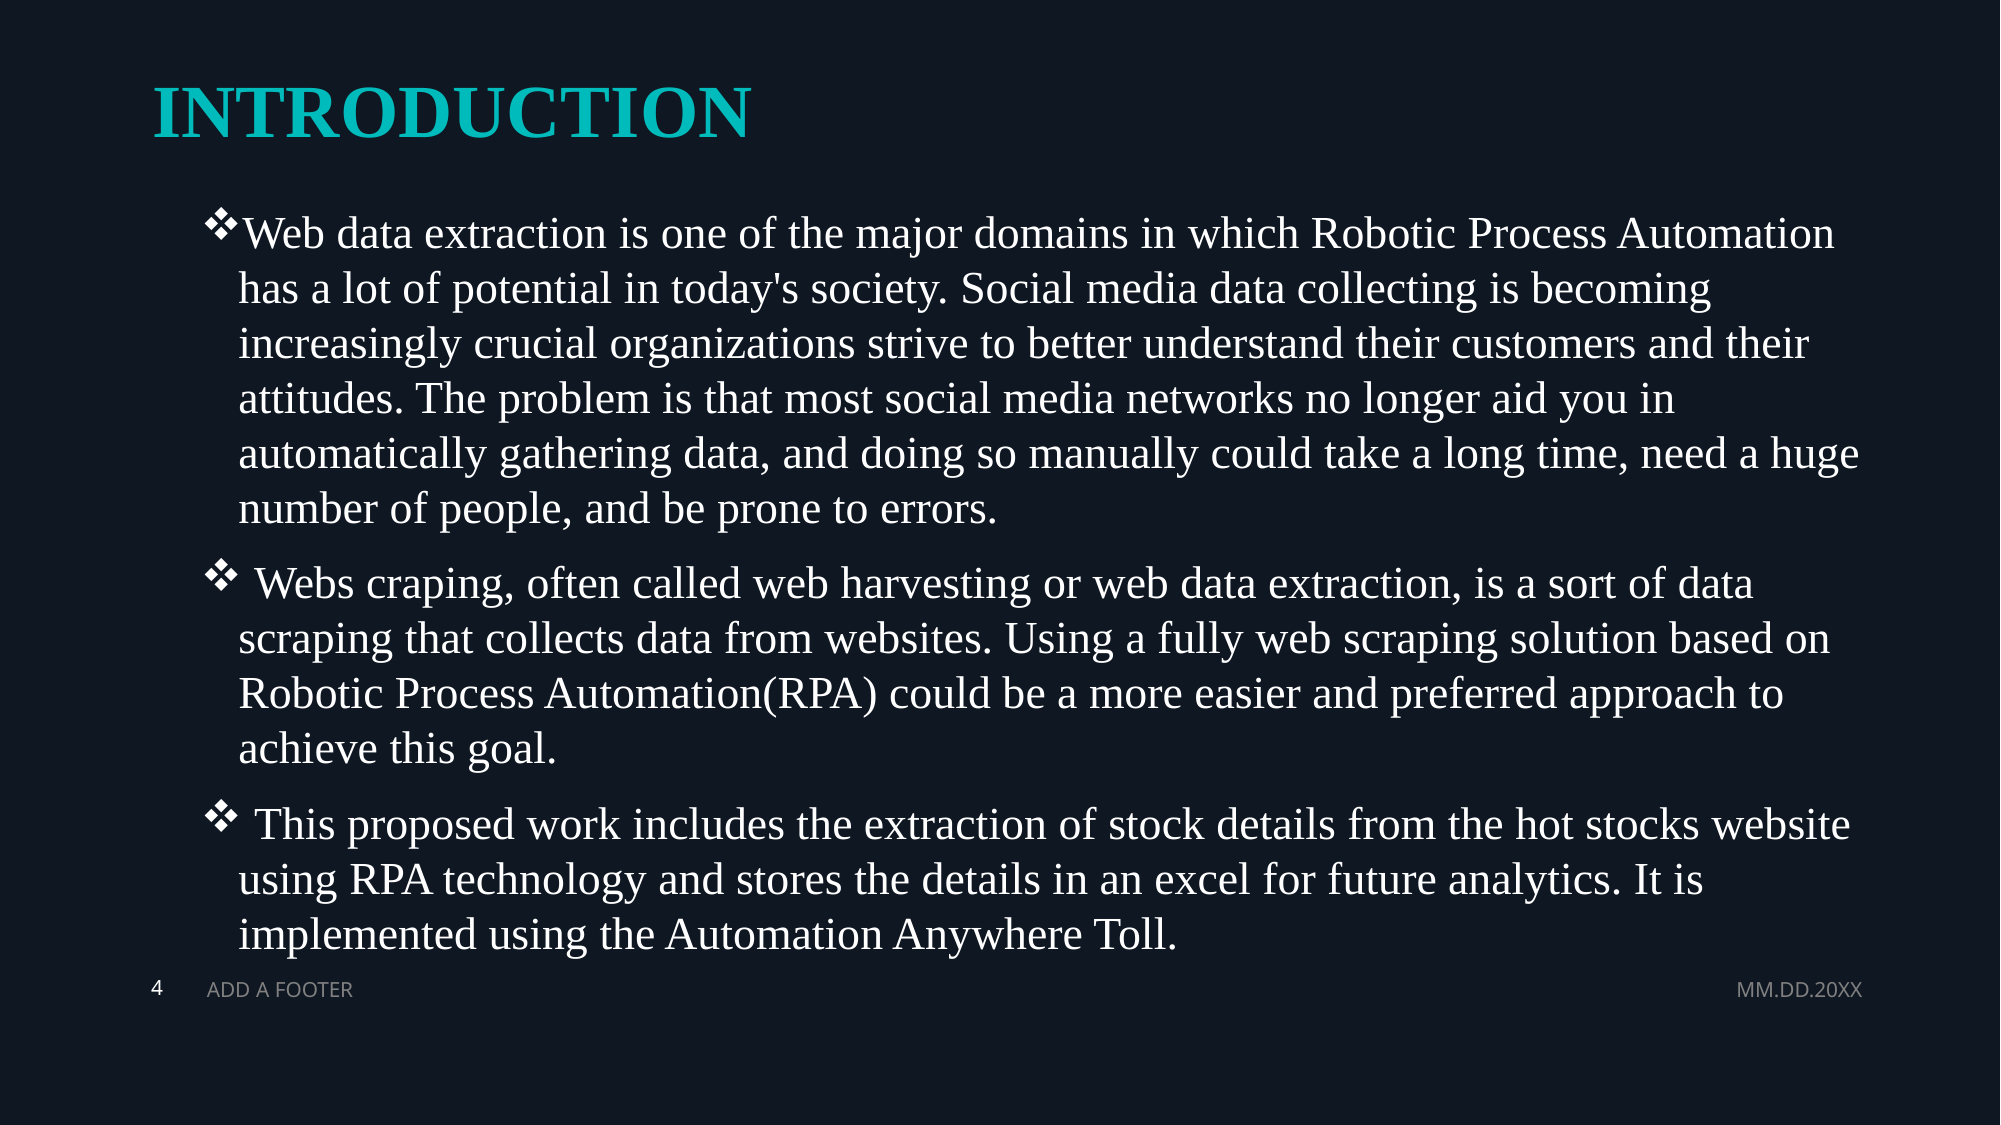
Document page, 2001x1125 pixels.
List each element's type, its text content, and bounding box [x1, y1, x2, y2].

slide_number 4 [127, 964, 185, 1014]
title INTRODUCTION [137, 59, 1863, 167]
list Web data extraction is one of the major domains in which Robotic Process Automation has a lot of potential in today's society. Social media data collecting is becoming increasingly crucial organizations strive to better understand their customers and their attitudes. The problem is that most social media networks no longer aid you in automatically gathering data, and doing so manually could take a long time, need a huge number of people, and be prone to errors. Webs craping, often called web harvesting or web data extraction, is a sort of data scraping that collects data from websites. Using a fully web scraping solution based on Robotic Process Automation(RPA) could be a more easier and preferred approach to achieve this goal. This proposed work includes the extraction of stock details from the hot stocks website using RPA technology and stores the details in an excel for future analytics. It is implemented using the Automation Anywhere Toll. [185, 194, 1897, 1014]
